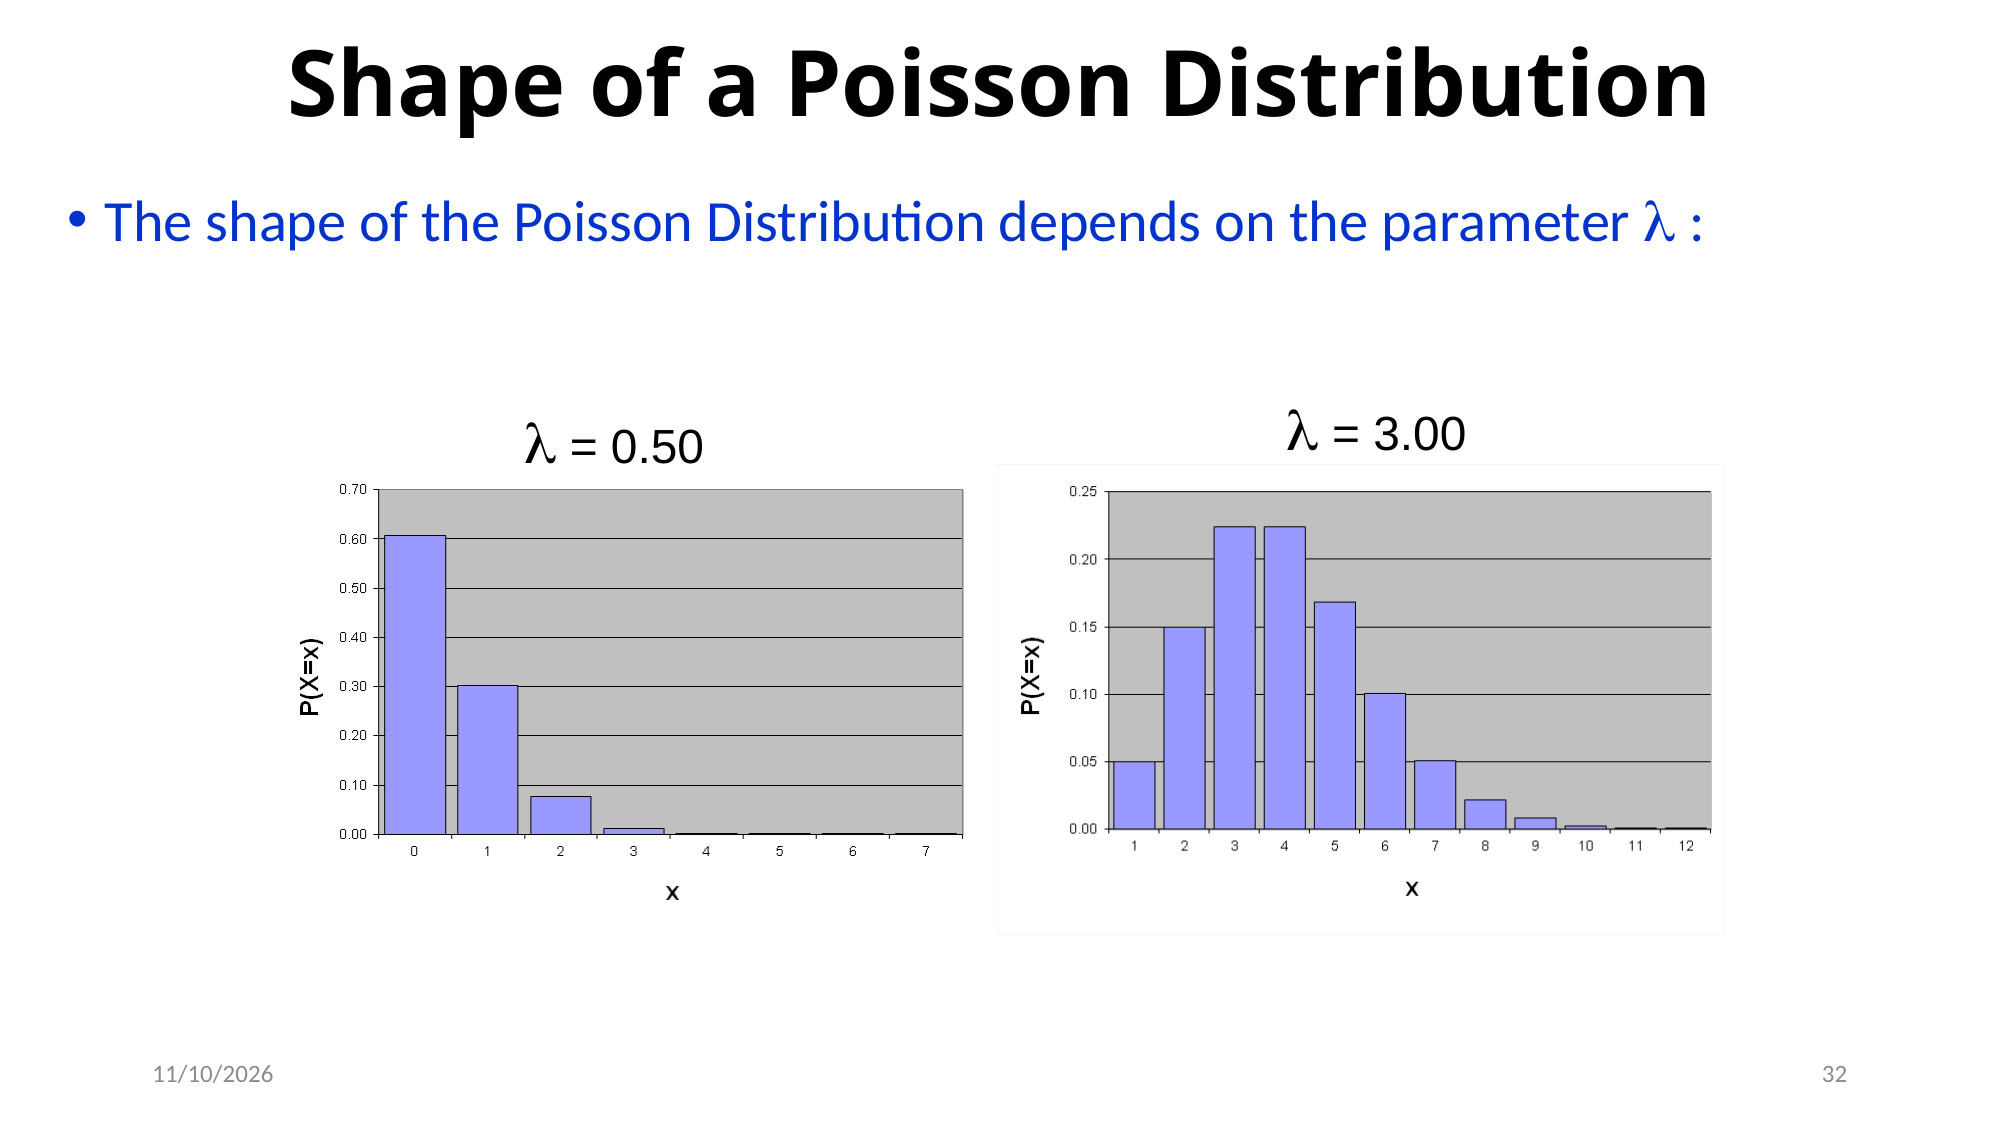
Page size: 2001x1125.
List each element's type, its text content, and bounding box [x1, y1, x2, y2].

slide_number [137, 1042, 588, 1103]
title Shape of a Poisson Distribution [137, 18, 1863, 156]
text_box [989, 456, 1732, 942]
text_box  = 3.00 [1272, 385, 1511, 456]
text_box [277, 456, 982, 935]
text_box  = 0.50 [510, 397, 748, 456]
slide_number 32 [1412, 1042, 1863, 1103]
list The shape of the Poisson Distribution depends on the parameter  : [52, 183, 1960, 1014]
